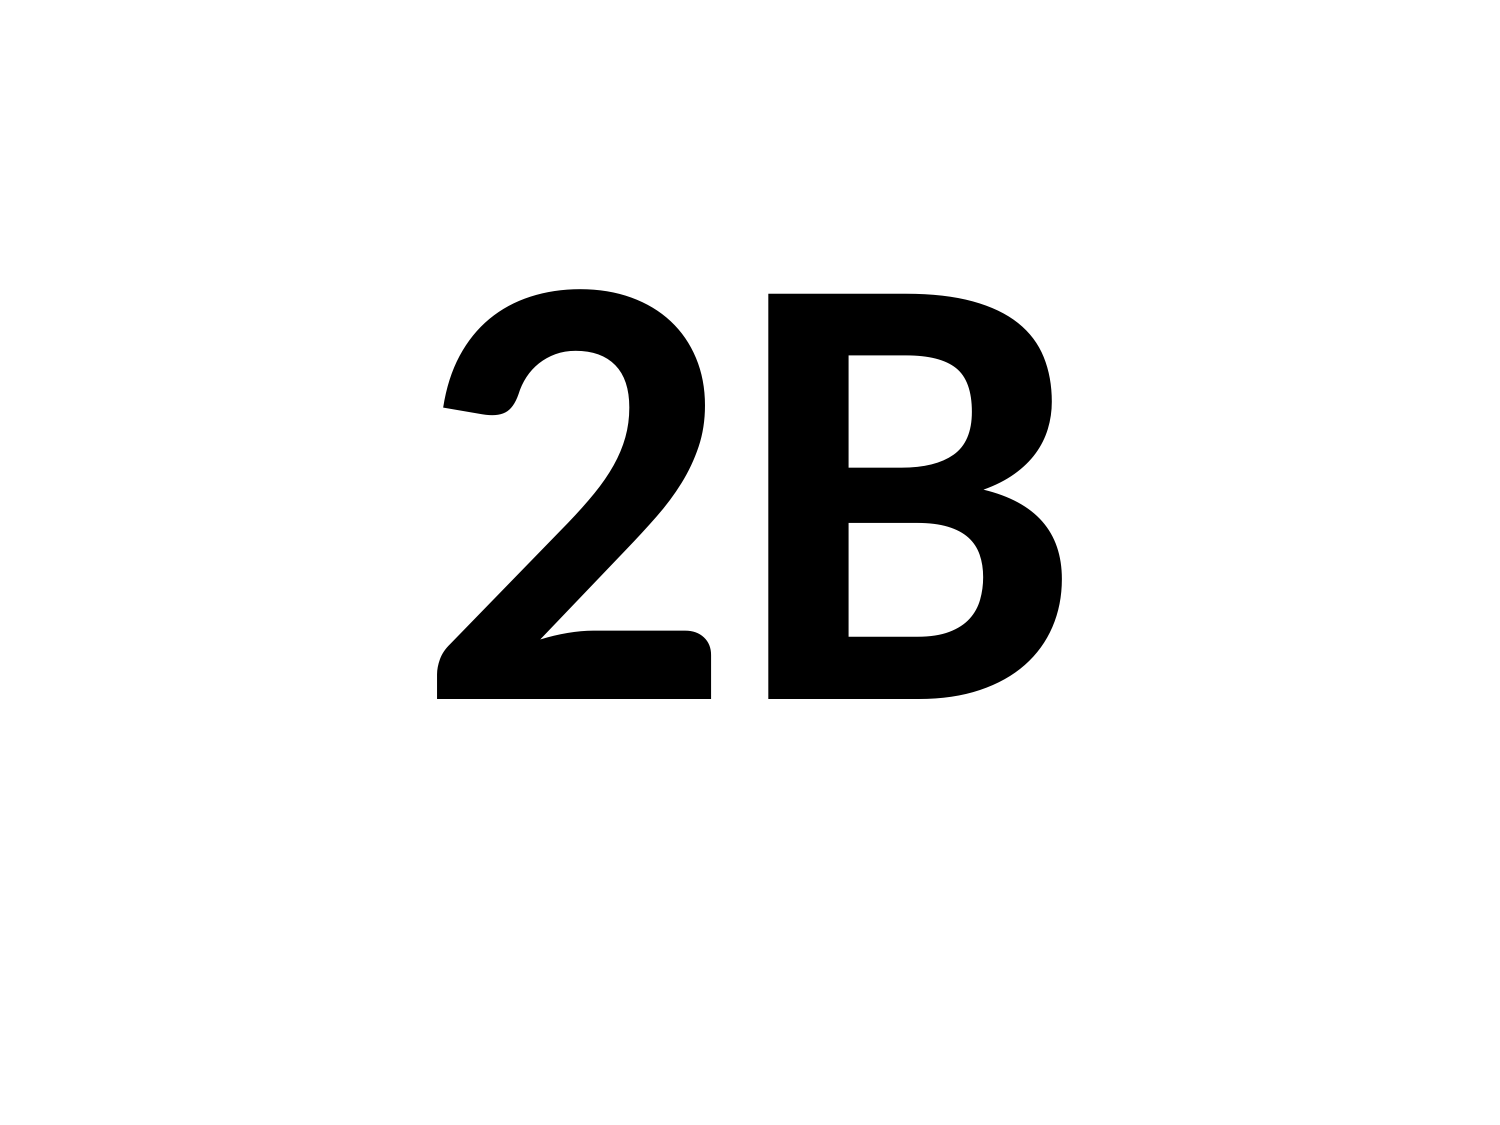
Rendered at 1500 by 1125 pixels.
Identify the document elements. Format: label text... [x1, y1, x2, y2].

text_box 2B [401, 67, 1099, 833]
